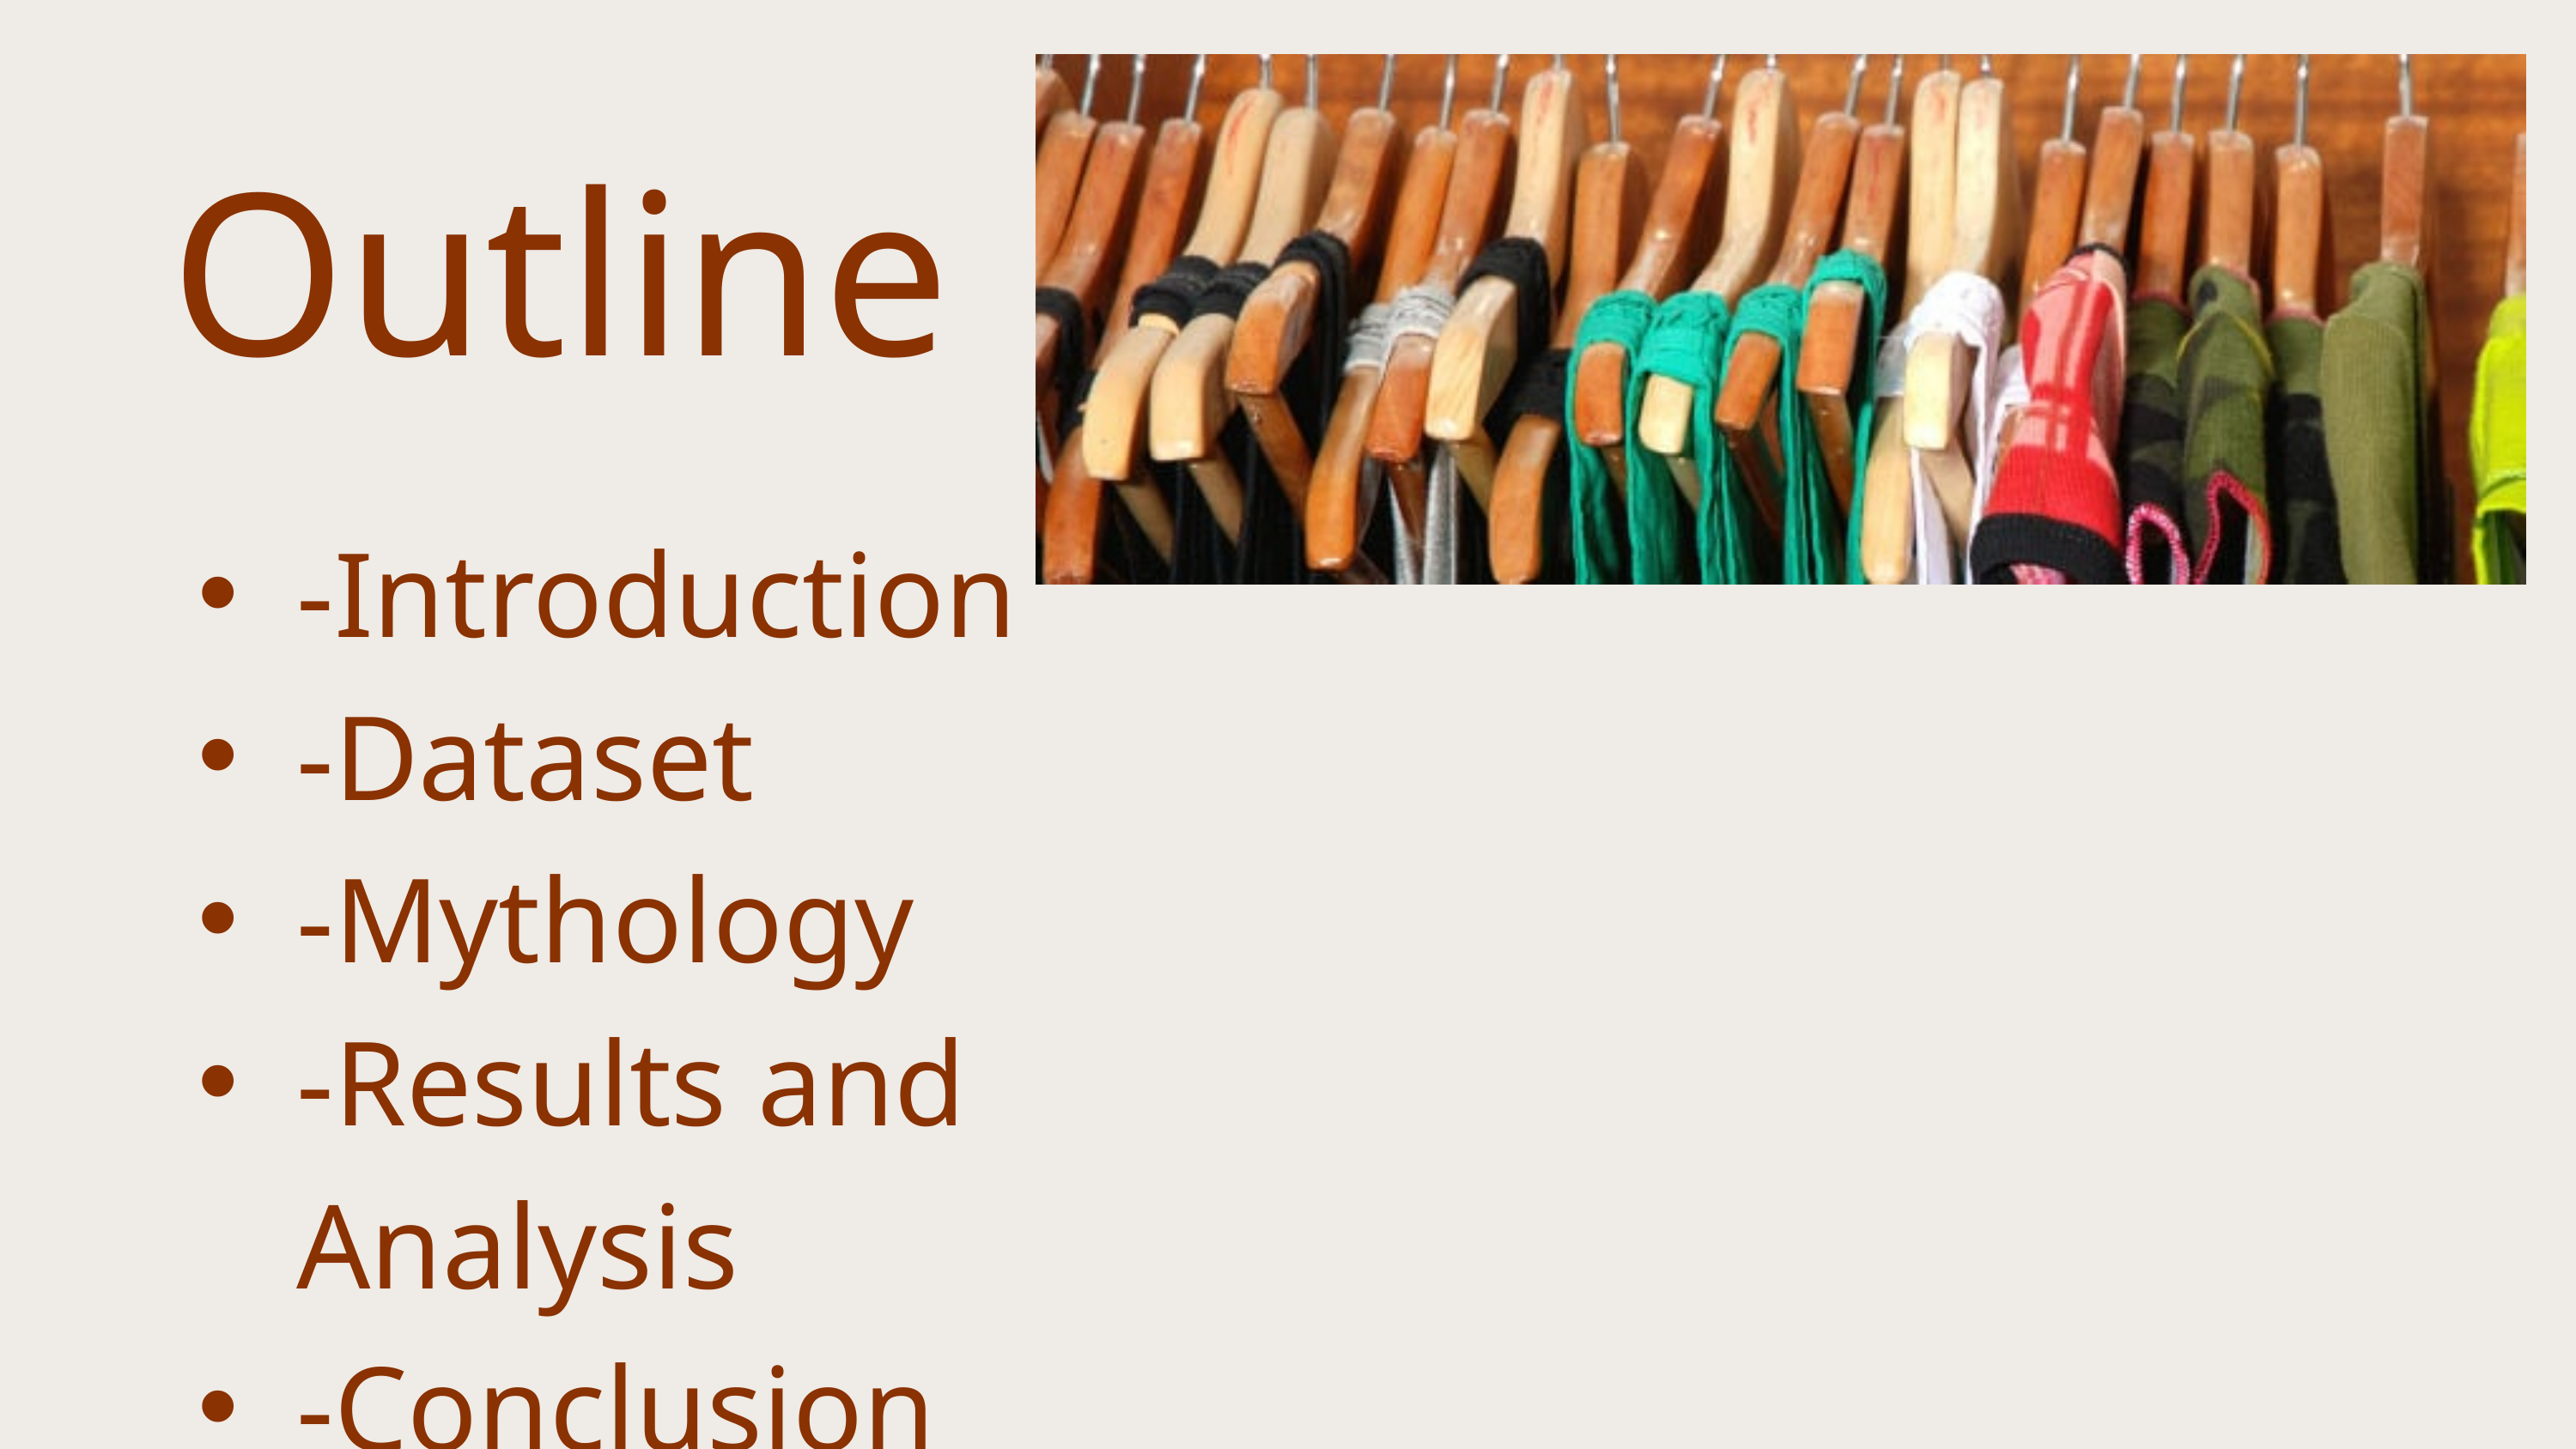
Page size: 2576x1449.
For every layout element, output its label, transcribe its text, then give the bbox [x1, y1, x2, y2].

text_box -Introduction -Dataset -Mythology -Results and Analysis -Conclusion [99, 498, 1314, 1449]
text_box Outline [170, 130, 1031, 401]
picture [1035, 53, 2526, 585]
